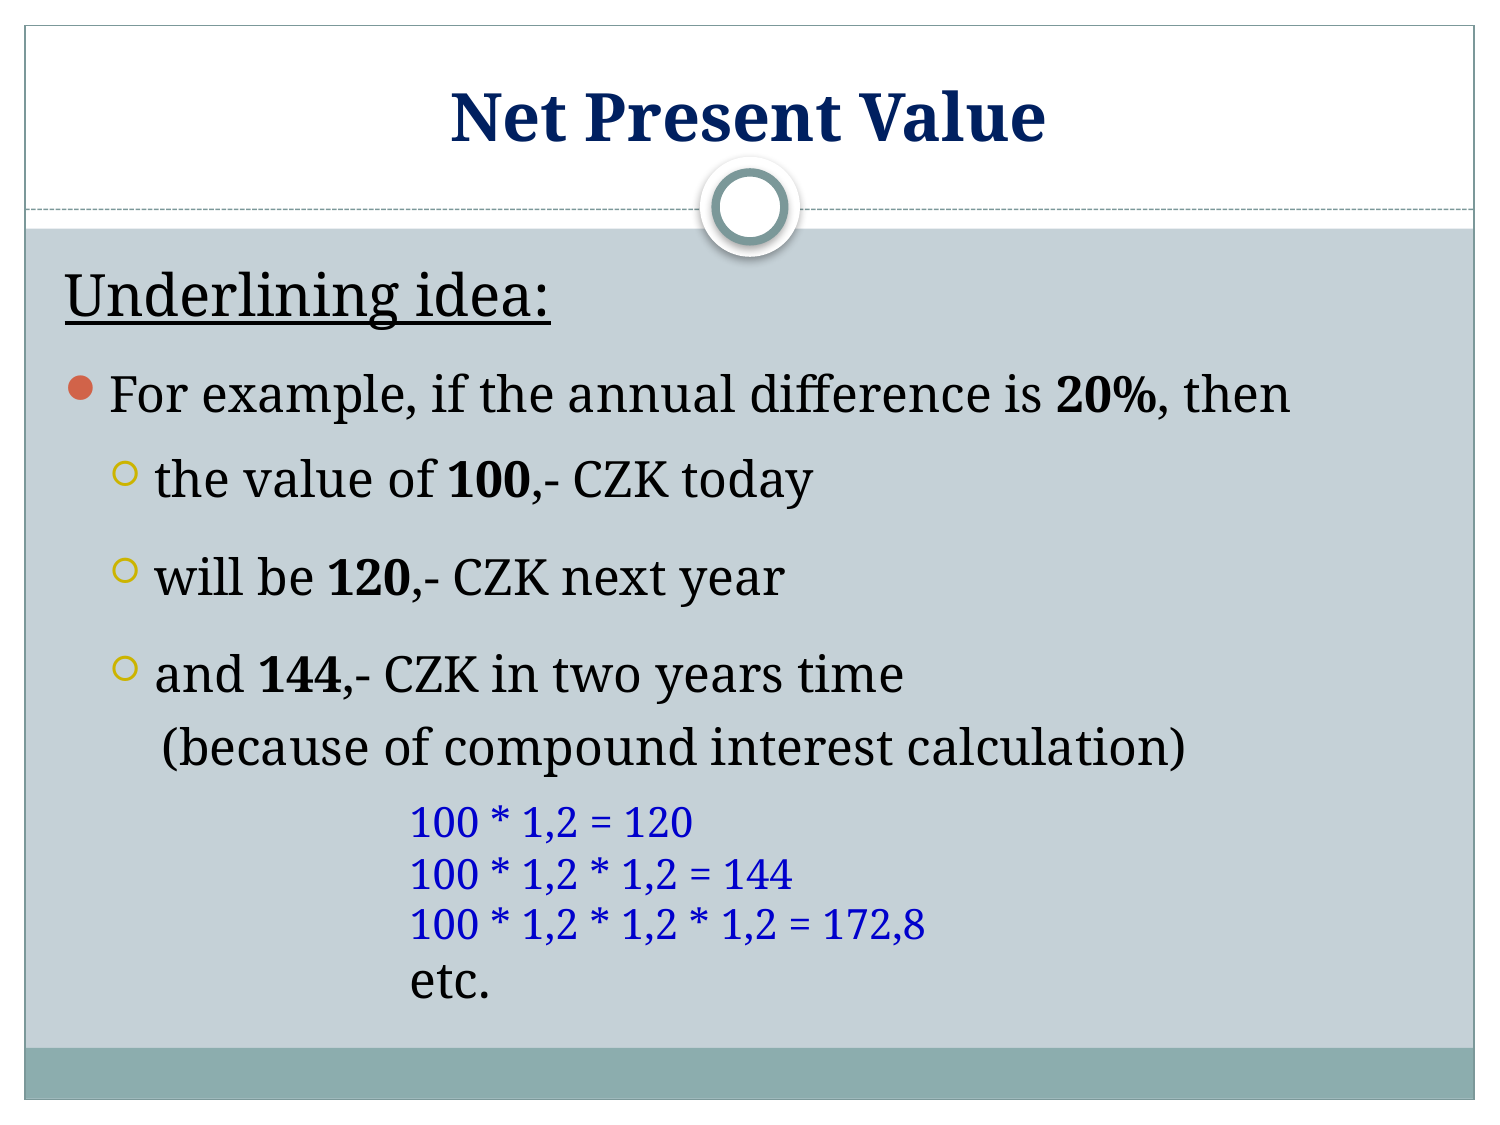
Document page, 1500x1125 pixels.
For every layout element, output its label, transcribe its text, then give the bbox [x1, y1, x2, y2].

list Underlining idea: For example, if the annual difference is 20%, then the value of 100,- CZK today will be 120,- CZK next year and 144,- CZK in two years time (because of compound interest calculation) 100 * 1,2 = 120 100 * 1,2 * 1,2 = 144 100 * 1,2 * 1,2 * 1,2 = 172,8 etc. [49, 250, 1424, 1001]
title Net Present Value [49, 37, 1450, 162]
